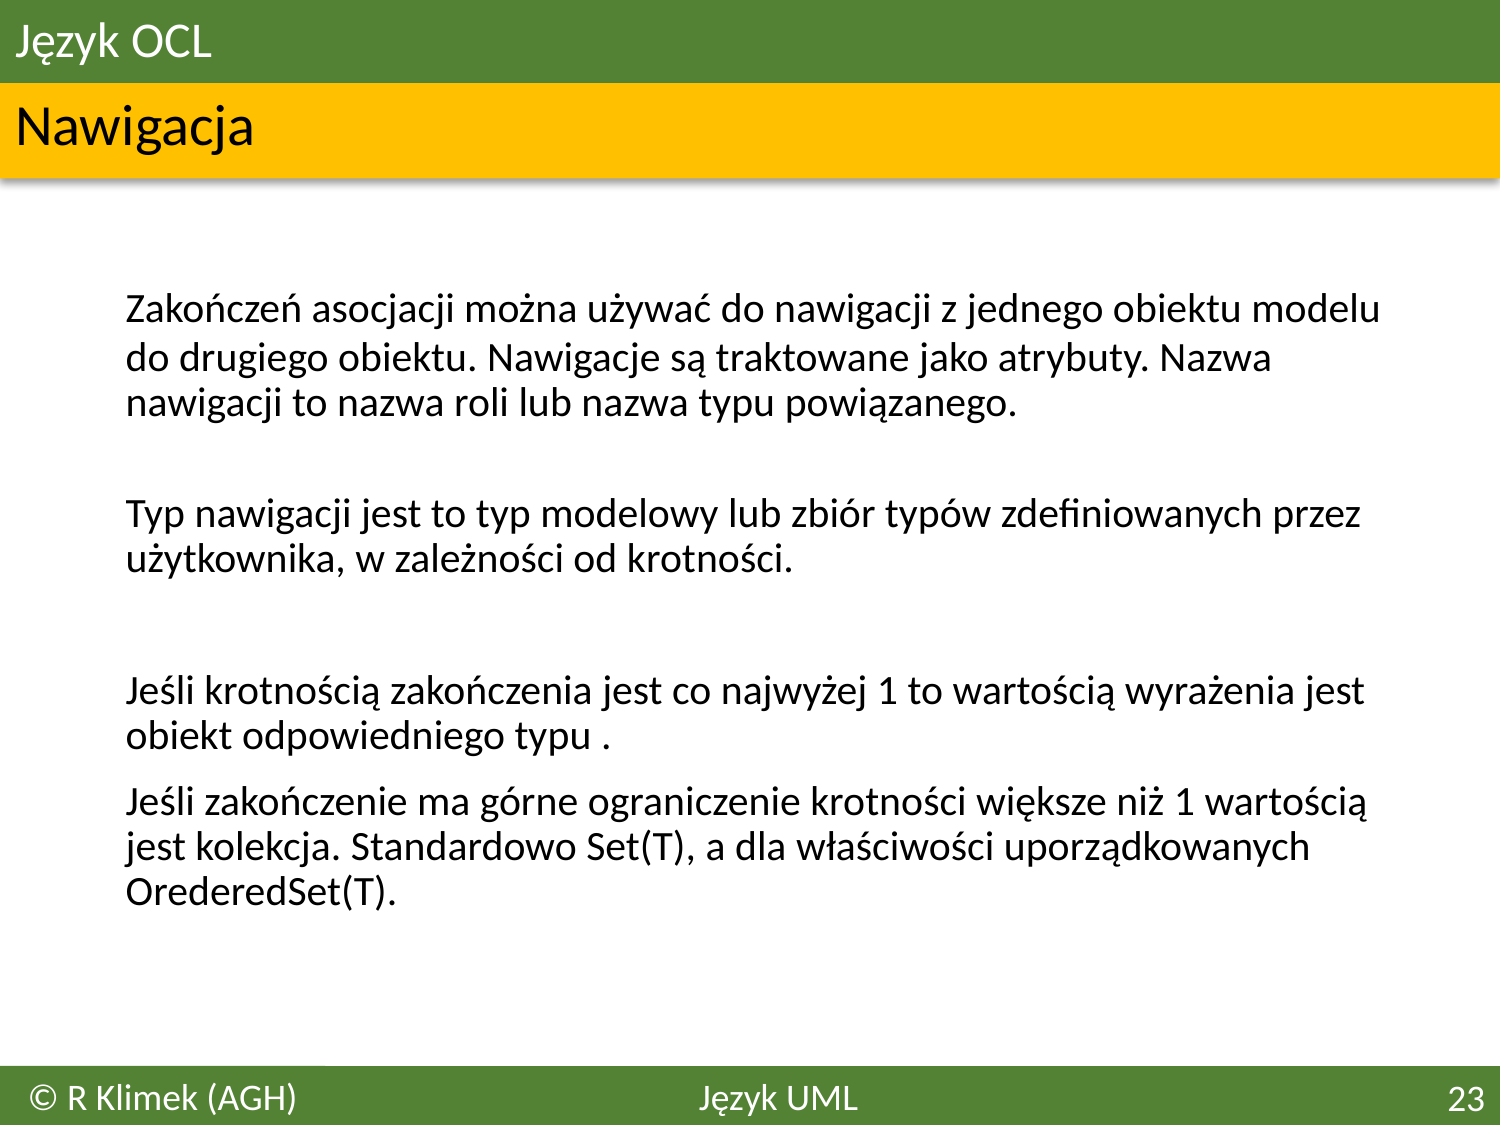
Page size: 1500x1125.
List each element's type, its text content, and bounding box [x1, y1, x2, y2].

title Język OCL [0, 0, 1500, 83]
slide_number 23 [1232, 1066, 1500, 1125]
slide_number Język UML [326, 1066, 1232, 1125]
footer © R Klimek (AGH) [0, 1065, 326, 1125]
list Nawigacja [0, 83, 1497, 172]
text_box Zakończeń asocjacji można używać do nawigacji z jednego obiektu modelu do drugiego obiektu. Nawigacje są traktowane jako atrybuty. Nazwa nawigacji to nazwa roli lub nazwa typu powiązanego. Typ nawigacji jest to typ modelowy lub zbiór typów zdefiniowanych przez użytkownika, w zależności od krotności. Jeśli krotnością zakończenia jest co najwyżej 1 to wartością wyrażenia jest obiekt odpowiedniego typu . Jeśli zakończenie ma górne ograniczenie krotności większe niż 1 wartością jest kolekcja. Standardowo Set(T), a dla właściwości uporządkowanych OrederedSet(T). [73, 265, 1424, 1008]
